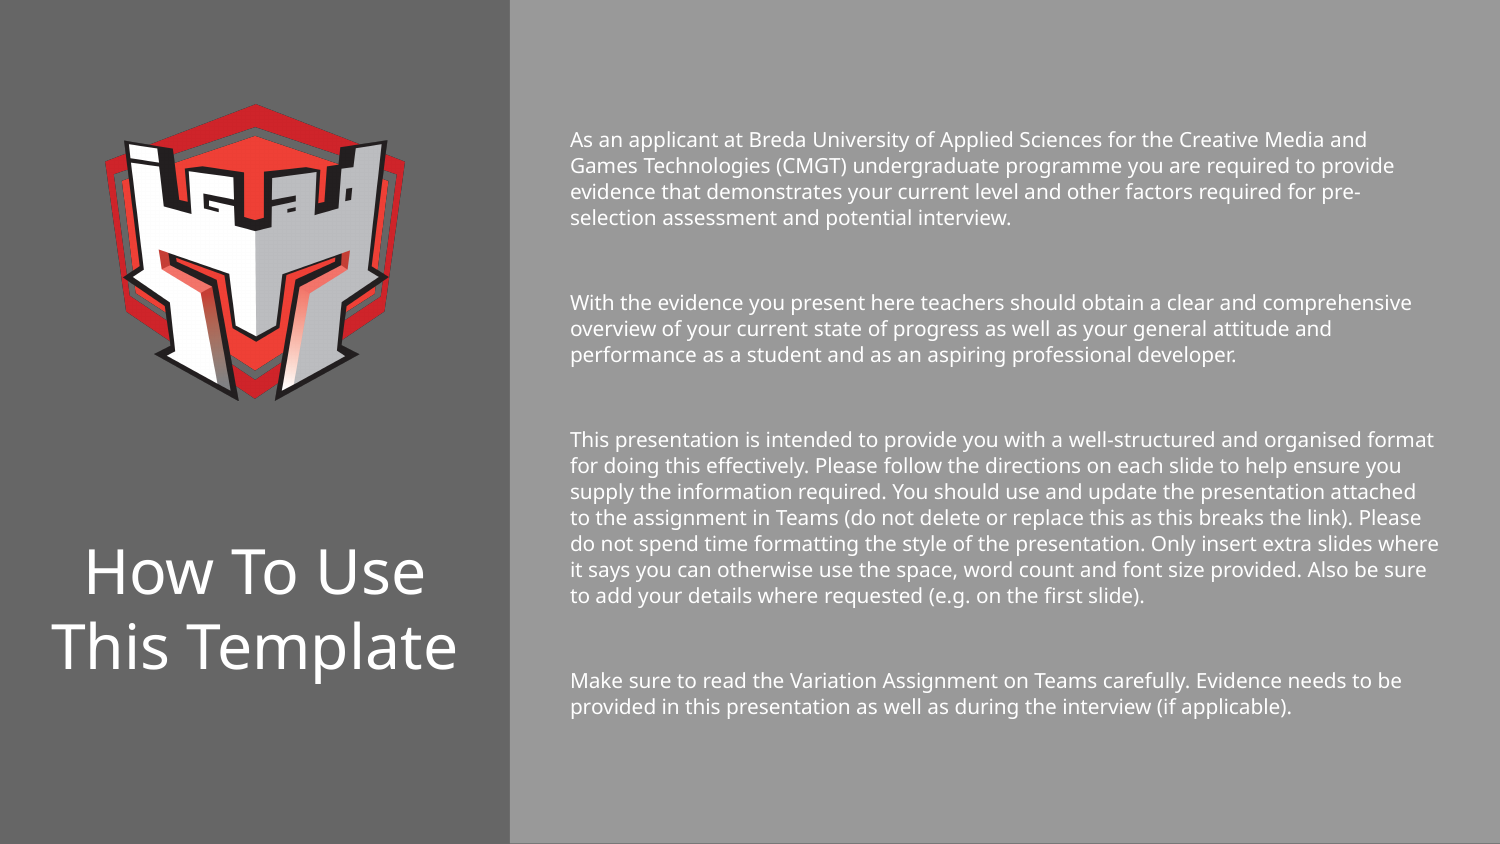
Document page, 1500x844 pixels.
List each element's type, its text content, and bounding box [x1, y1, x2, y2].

picture [104, 104, 406, 404]
title How To Use This Template [30, 480, 480, 735]
list As an applicant at Breda University of Applied Sciences for the Creative Media and Games Technologies (CMGT) undergraduate programme you are required to provide evidence that demonstrates your current level and other factors required for pre-selection assessment and potential interview. With the evidence you present here teachers should obtain a clear and comprehensive overview of your current state of progress as well as your general attitude and performance as a student and as an aspiring professional developer. This presentation is intended to provide you with a well-structured and organised format for doing this effectively. Please follow the directions on each slide to help ensure you supply the information required. You should use and update the presentation attached to the assignment in Teams (do not delete or replace this as this breaks the link). Please do not spend time formatting the style of the presentation. Only insert extra slides where it says you can otherwise use the space, word count and font size provided. Also be sure to add your details where requested (e.g. on the first slide). Make sure to read the Variation Assignment on Teams carefully. Evidence needs to be provided in this presentation as well as during the interview (if applicable). [555, 45, 1455, 800]
